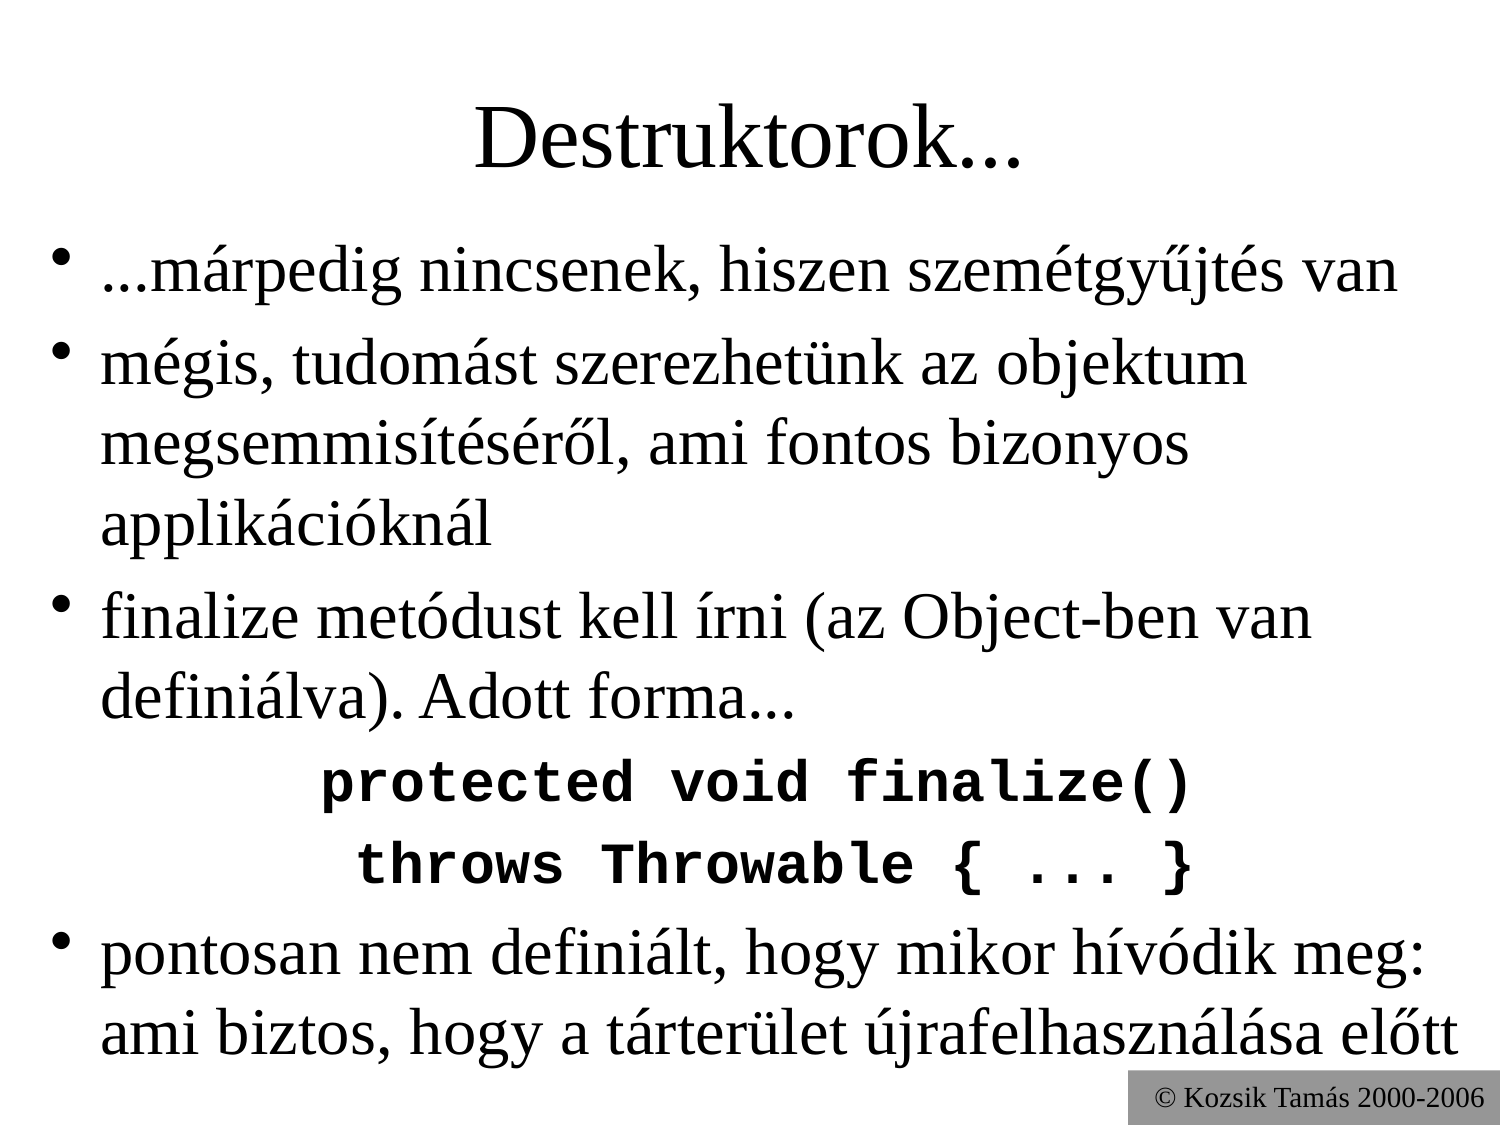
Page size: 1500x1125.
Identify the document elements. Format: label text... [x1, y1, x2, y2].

footer © Kozsik Tamás 2000-2006 [1128, 1075, 1500, 1125]
list ...márpedig nincsenek, hiszen szemétgyűjtés van mégis, tudomást szerezhetünk az objektum megsemmisítéséről, ami fontos bizonyos applikációknál finalize metódust kell írni (az Object-ben van definiálva). Adott forma... protected void finalize() throws Throwable { ... } pontosan nem definiált, hogy mikor hívódik meg: ami biztos, hogy a tárterület újrafelhasználása előtt [50, 224, 1500, 1075]
title Destruktorok... [112, 37, 1388, 224]
